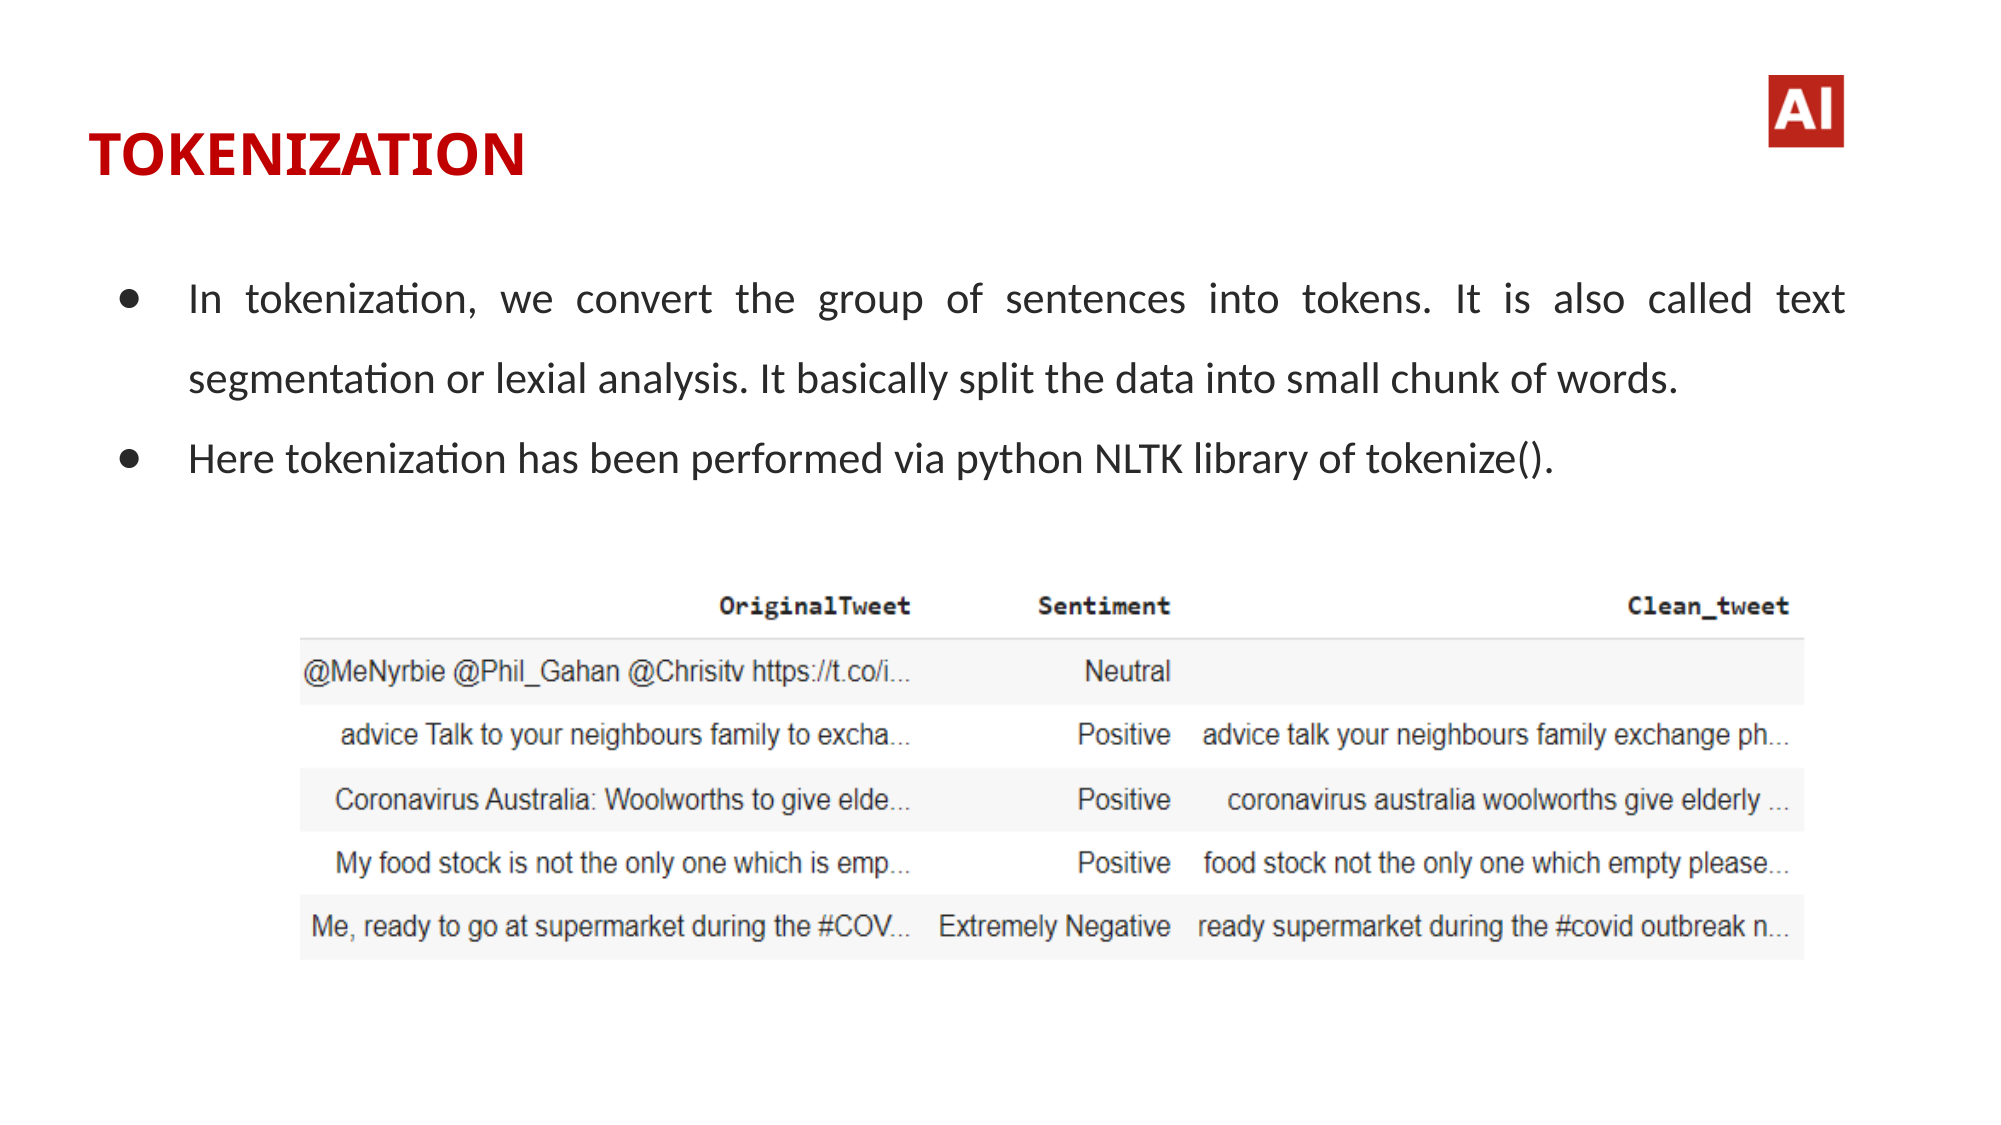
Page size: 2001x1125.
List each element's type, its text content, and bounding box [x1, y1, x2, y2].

picture [1766, 75, 1847, 149]
title TOKENIZATION [68, 97, 1932, 223]
picture [300, 575, 1808, 971]
list In tokenization, we convert the group of sentences into tokens. It is also called text segmentation or lexial analysis. It basically split the data into small chunk of words. Here tokenization has been performed via python NLTK library of tokenize(). [68, 222, 1870, 531]
